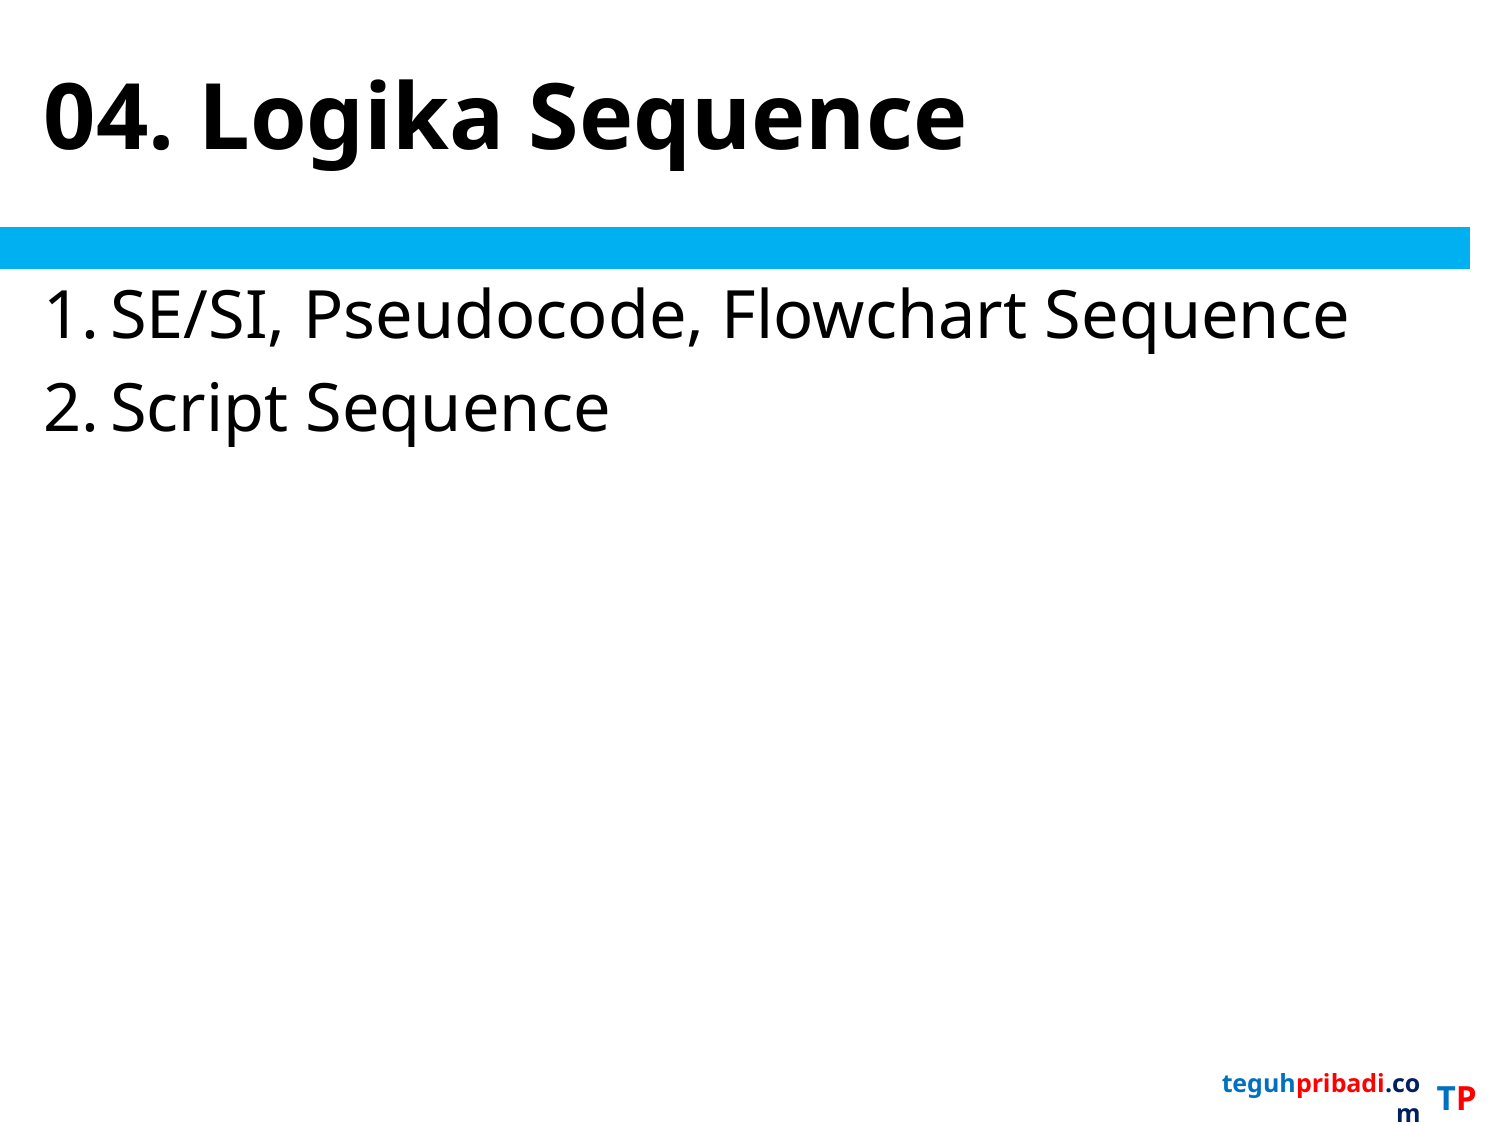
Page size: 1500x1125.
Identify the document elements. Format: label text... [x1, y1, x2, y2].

title 04. Logika Sequence [28, 19, 1469, 222]
list SE/SI, Pseudocode, Flowchart Sequence Script Sequence [28, 273, 1469, 1070]
